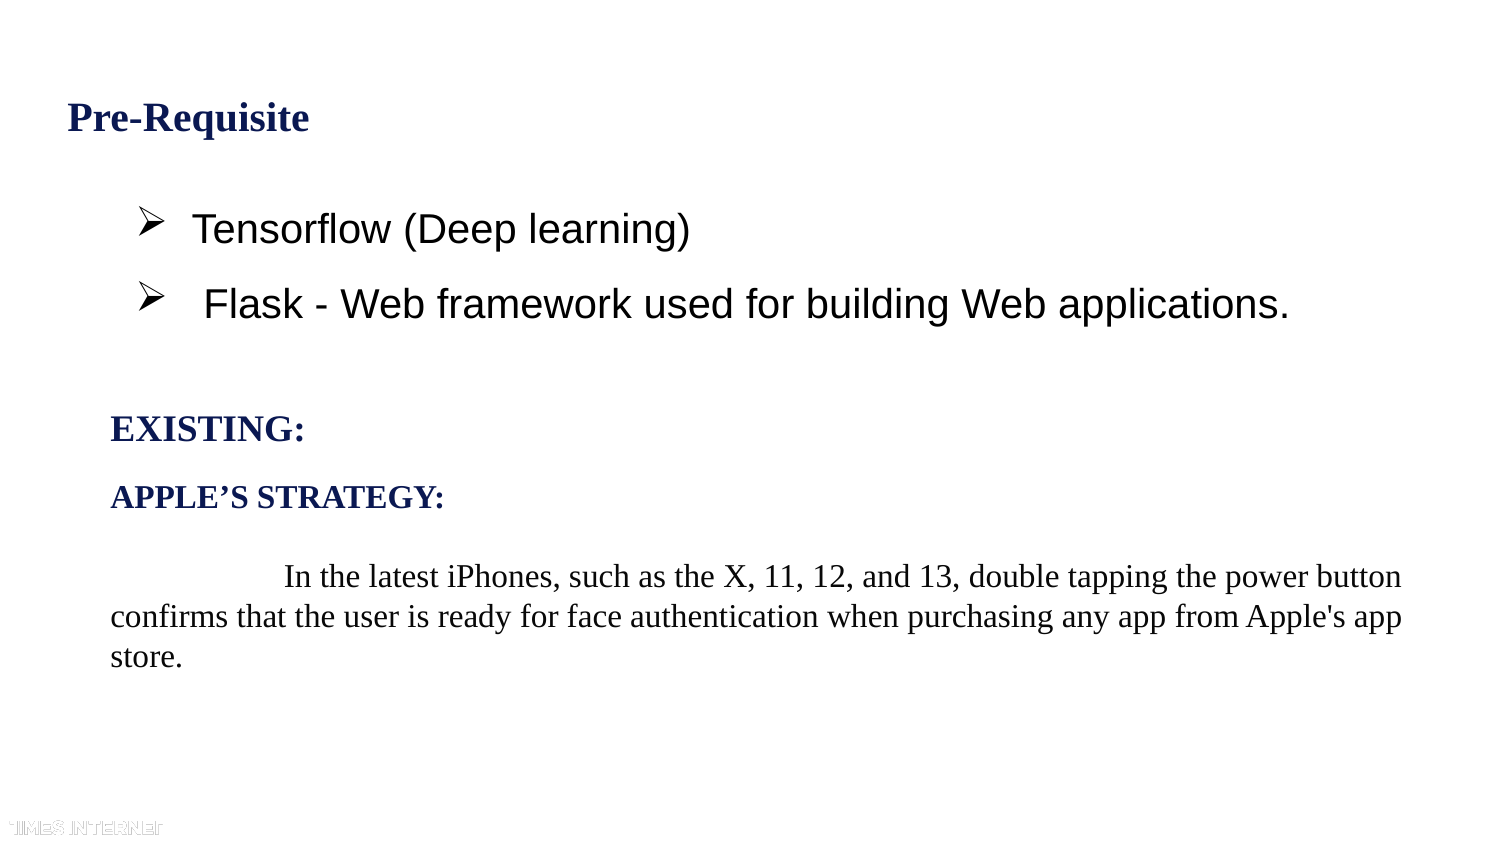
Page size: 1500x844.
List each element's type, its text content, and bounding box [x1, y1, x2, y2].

text_box EXISTING: APPLE’S STRATEGY: In the latest iPhones, such as the X, 11, 12, and 13, double tapping the power button confirms that the user is ready for face authentication when purchasing any app from Apple's app store. [95, 405, 1455, 722]
text_box Tensorflow (Deep learning) Flask - Web framework used for building Web applications. [120, 169, 1380, 409]
picture [8, 818, 164, 837]
title Pre-Requisite [52, 74, 1411, 170]
